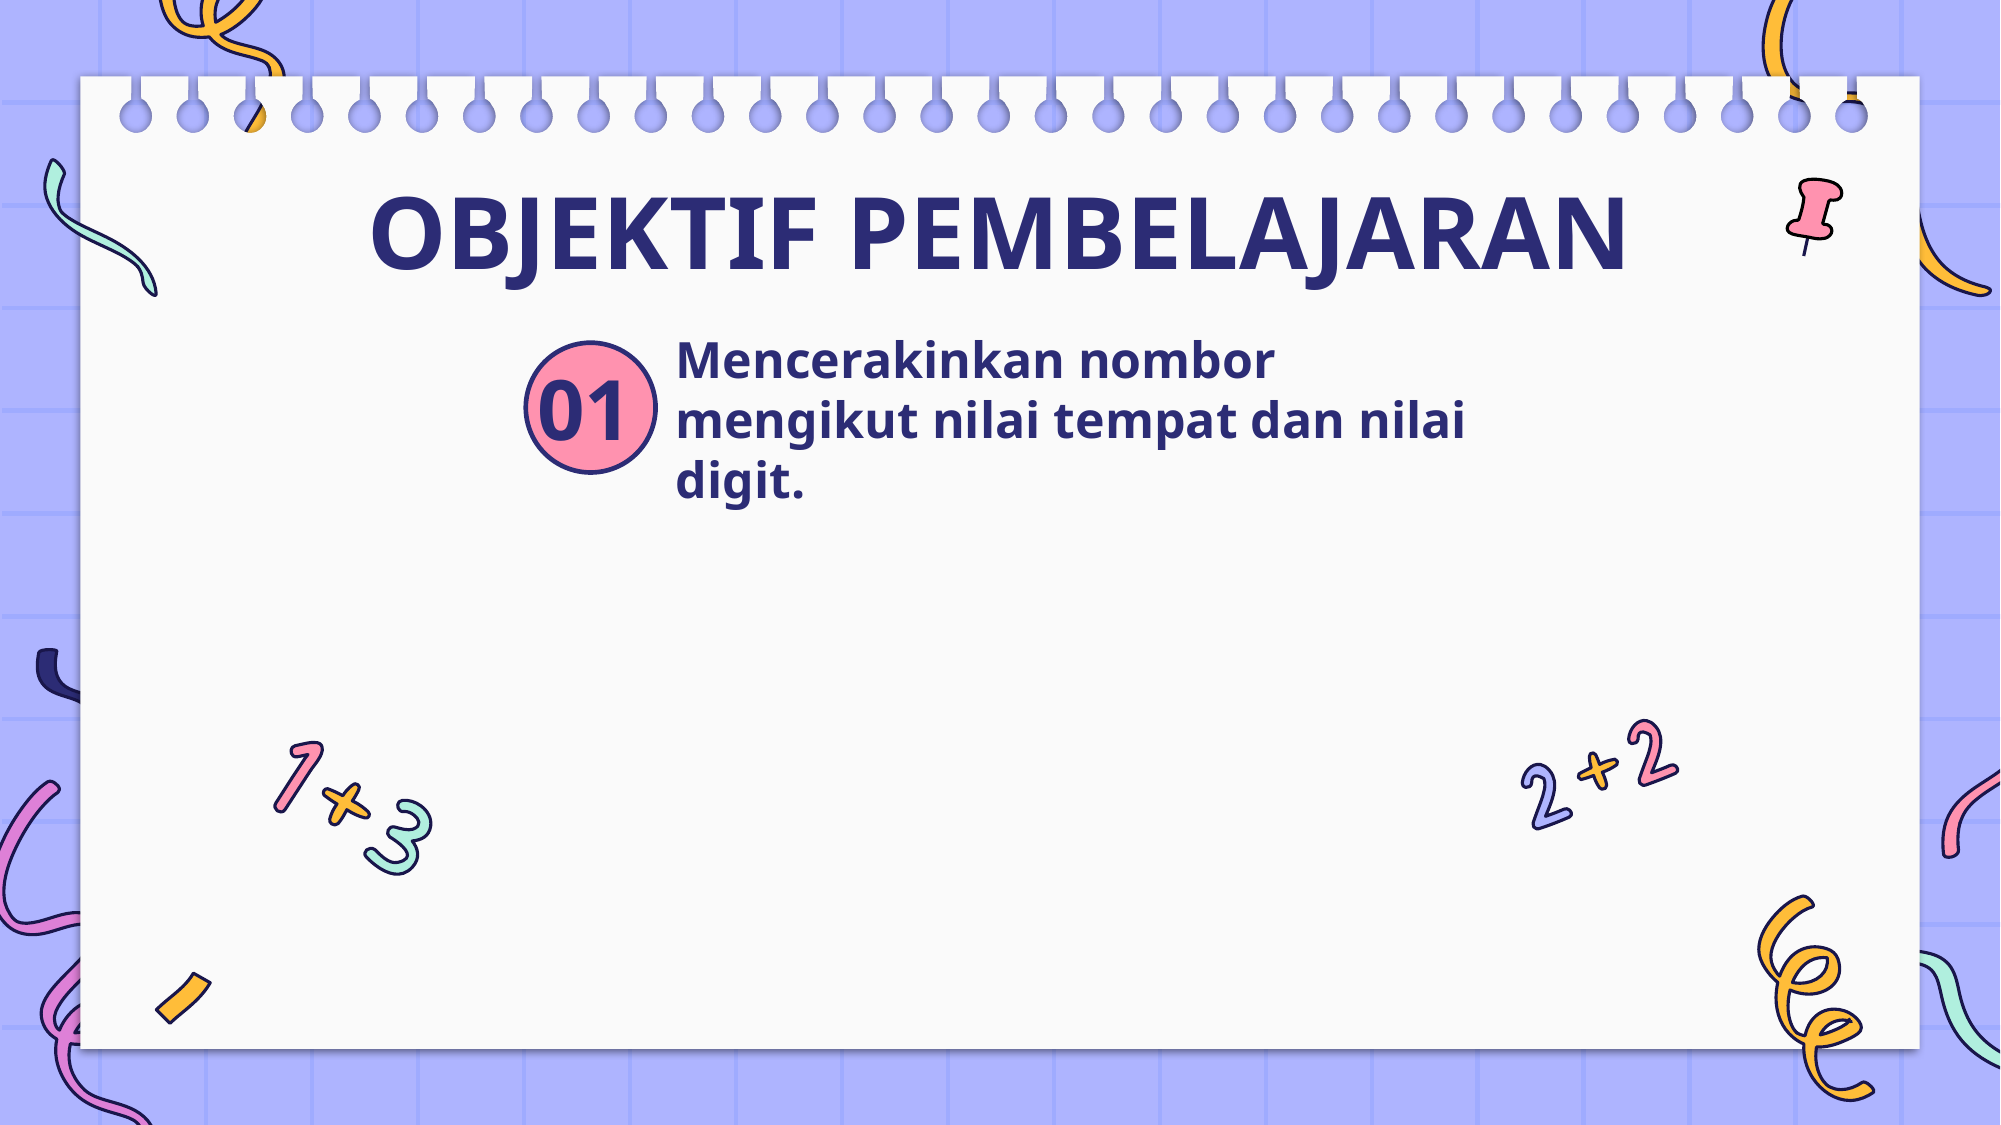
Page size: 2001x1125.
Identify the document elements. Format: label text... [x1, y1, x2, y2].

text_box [1782, 178, 1843, 257]
title OBJEKTIF PEMBELAJARAN [157, 179, 1843, 280]
text_box [549, 458, 632, 473]
title 01 [513, 357, 656, 458]
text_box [258, 739, 442, 878]
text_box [1513, 717, 1689, 836]
title Mencerakinkan nombor mengikut nilai tempat dan nilai digit. [655, 327, 1538, 511]
text_box [550, 342, 632, 357]
